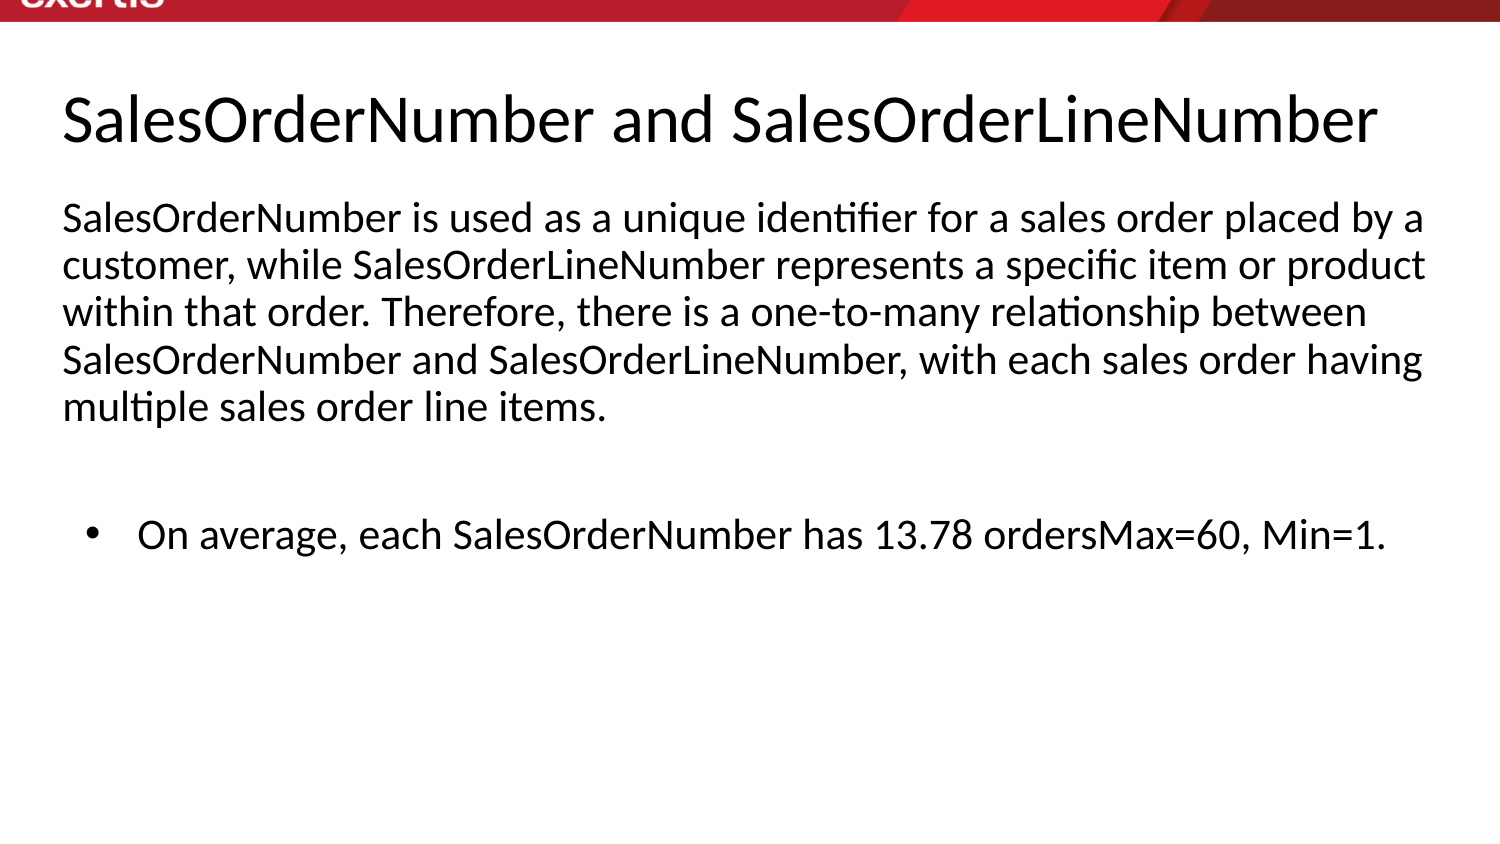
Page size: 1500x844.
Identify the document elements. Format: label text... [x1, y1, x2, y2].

title SalesOrderNumber and SalesOrderLineNumber [51, 72, 1449, 167]
picture [0, 0, 1500, 22]
list SalesOrderNumber is used as a unique identifier for a sales order placed by a customer, while SalesOrderLineNumber represents a specific item or product within that order. Therefore, there is a one-to-many relationship between SalesOrderNumber and SalesOrderLineNumber, with each sales order having multiple sales order line items. On average, each SalesOrderNumber has 13.78 ordersMax=60, Min=1. [51, 189, 1449, 750]
